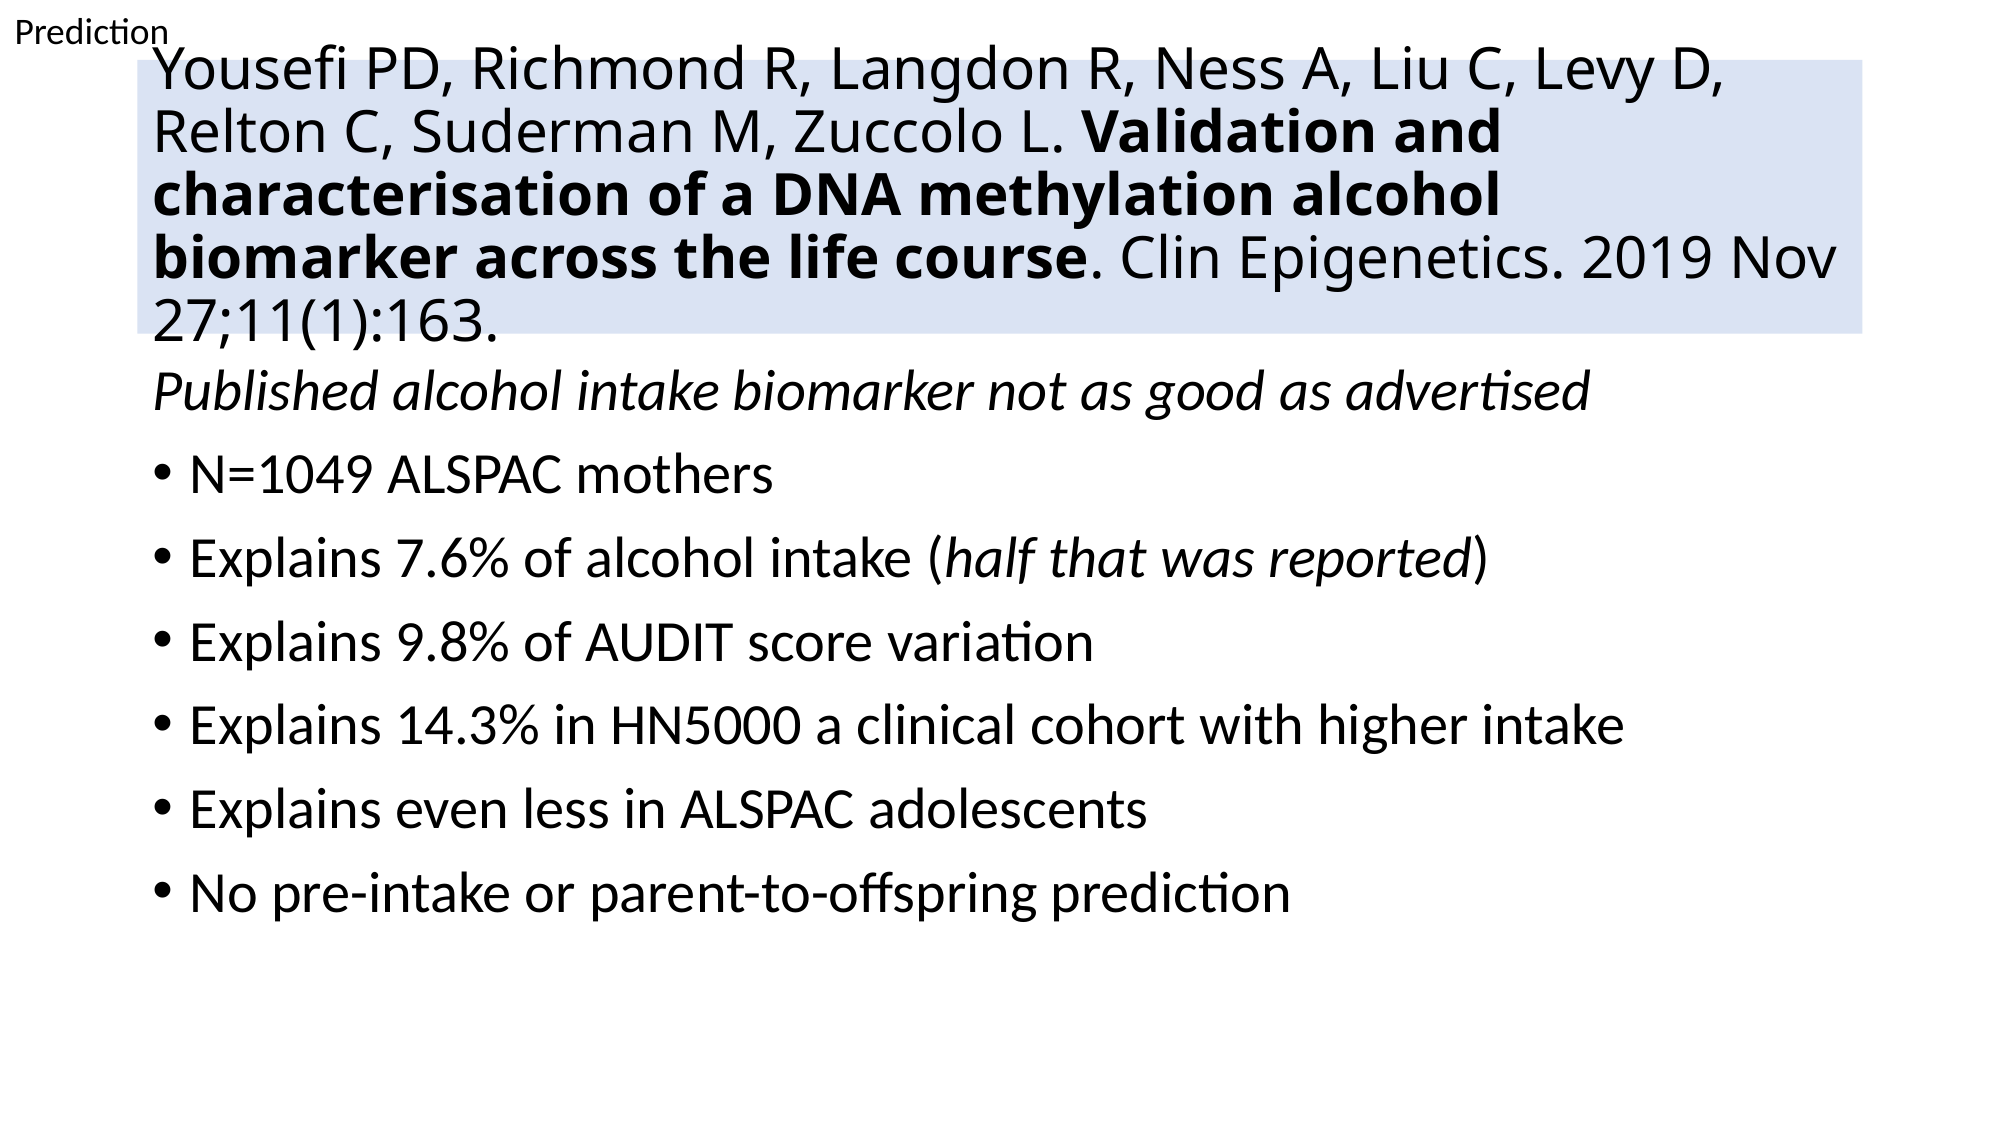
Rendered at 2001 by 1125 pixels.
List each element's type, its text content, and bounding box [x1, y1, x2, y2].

title Yousefi PD, Richmond R, Langdon R, Ness A, Liu C, Levy D, Relton C, Suderman M, Zuccolo L. Validation and characterisation of a DNA methylation alcohol biomarker across the life course. Clin Epigenetics. 2019 Nov 27;11(1):163. [137, 59, 1863, 334]
list Published alcohol intake biomarker not as good as advertised N=1049 ALSPAC mothers Explains 7.6% of alcohol intake (half that was reported) Explains 9.8% of AUDIT score variation Explains 14.3% in HN5000 a clinical cohort with higher intake Explains even less in ALSPAC adolescents No pre-intake or parent-to-offspring prediction [137, 352, 1863, 1014]
text_box Prediction [0, 0, 450, 60]
